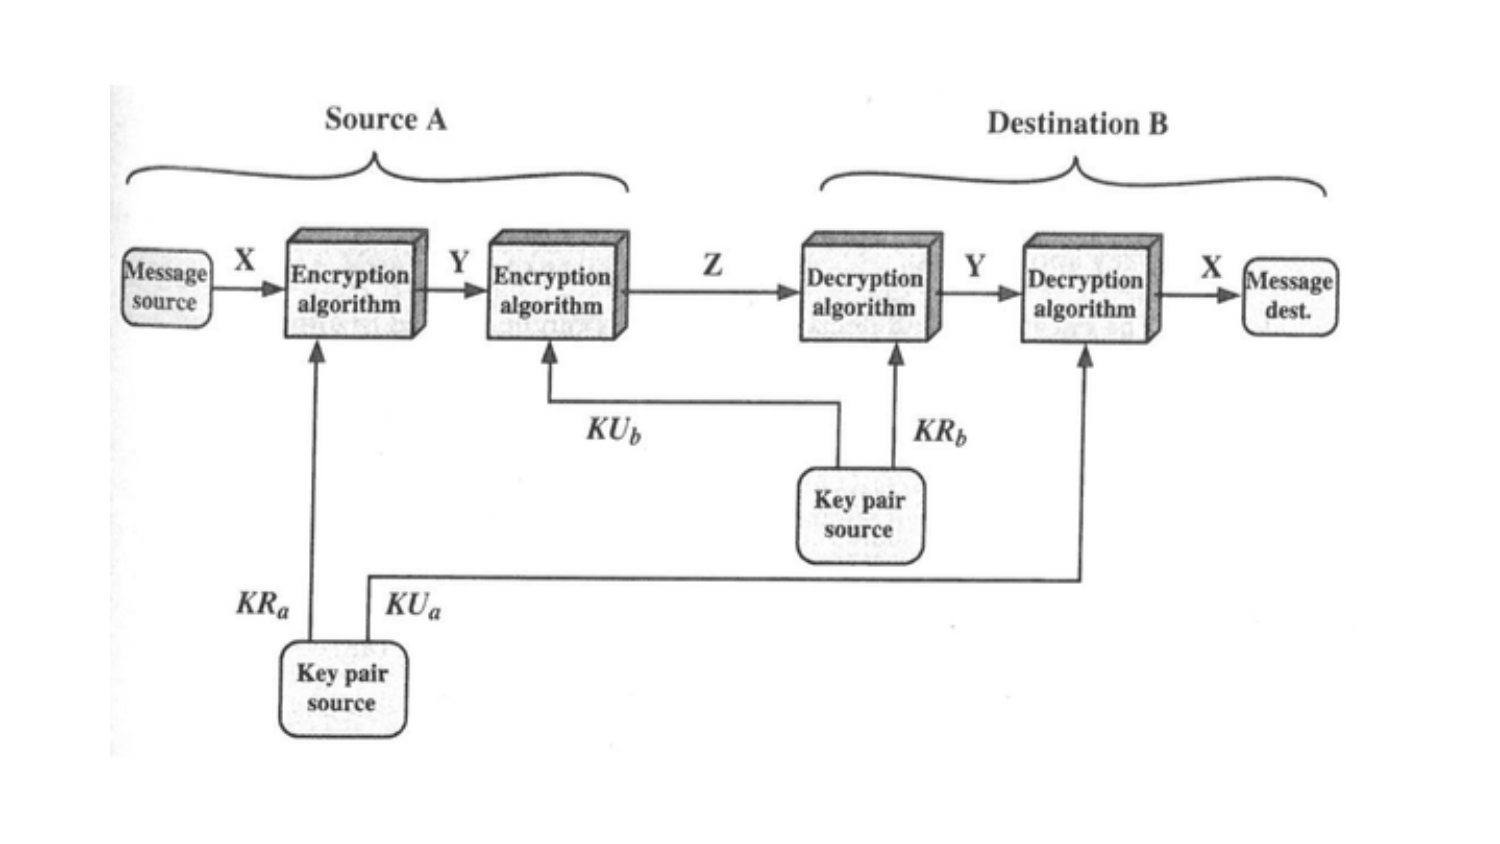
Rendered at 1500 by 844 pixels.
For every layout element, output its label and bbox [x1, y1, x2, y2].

picture [110, 85, 1388, 757]
